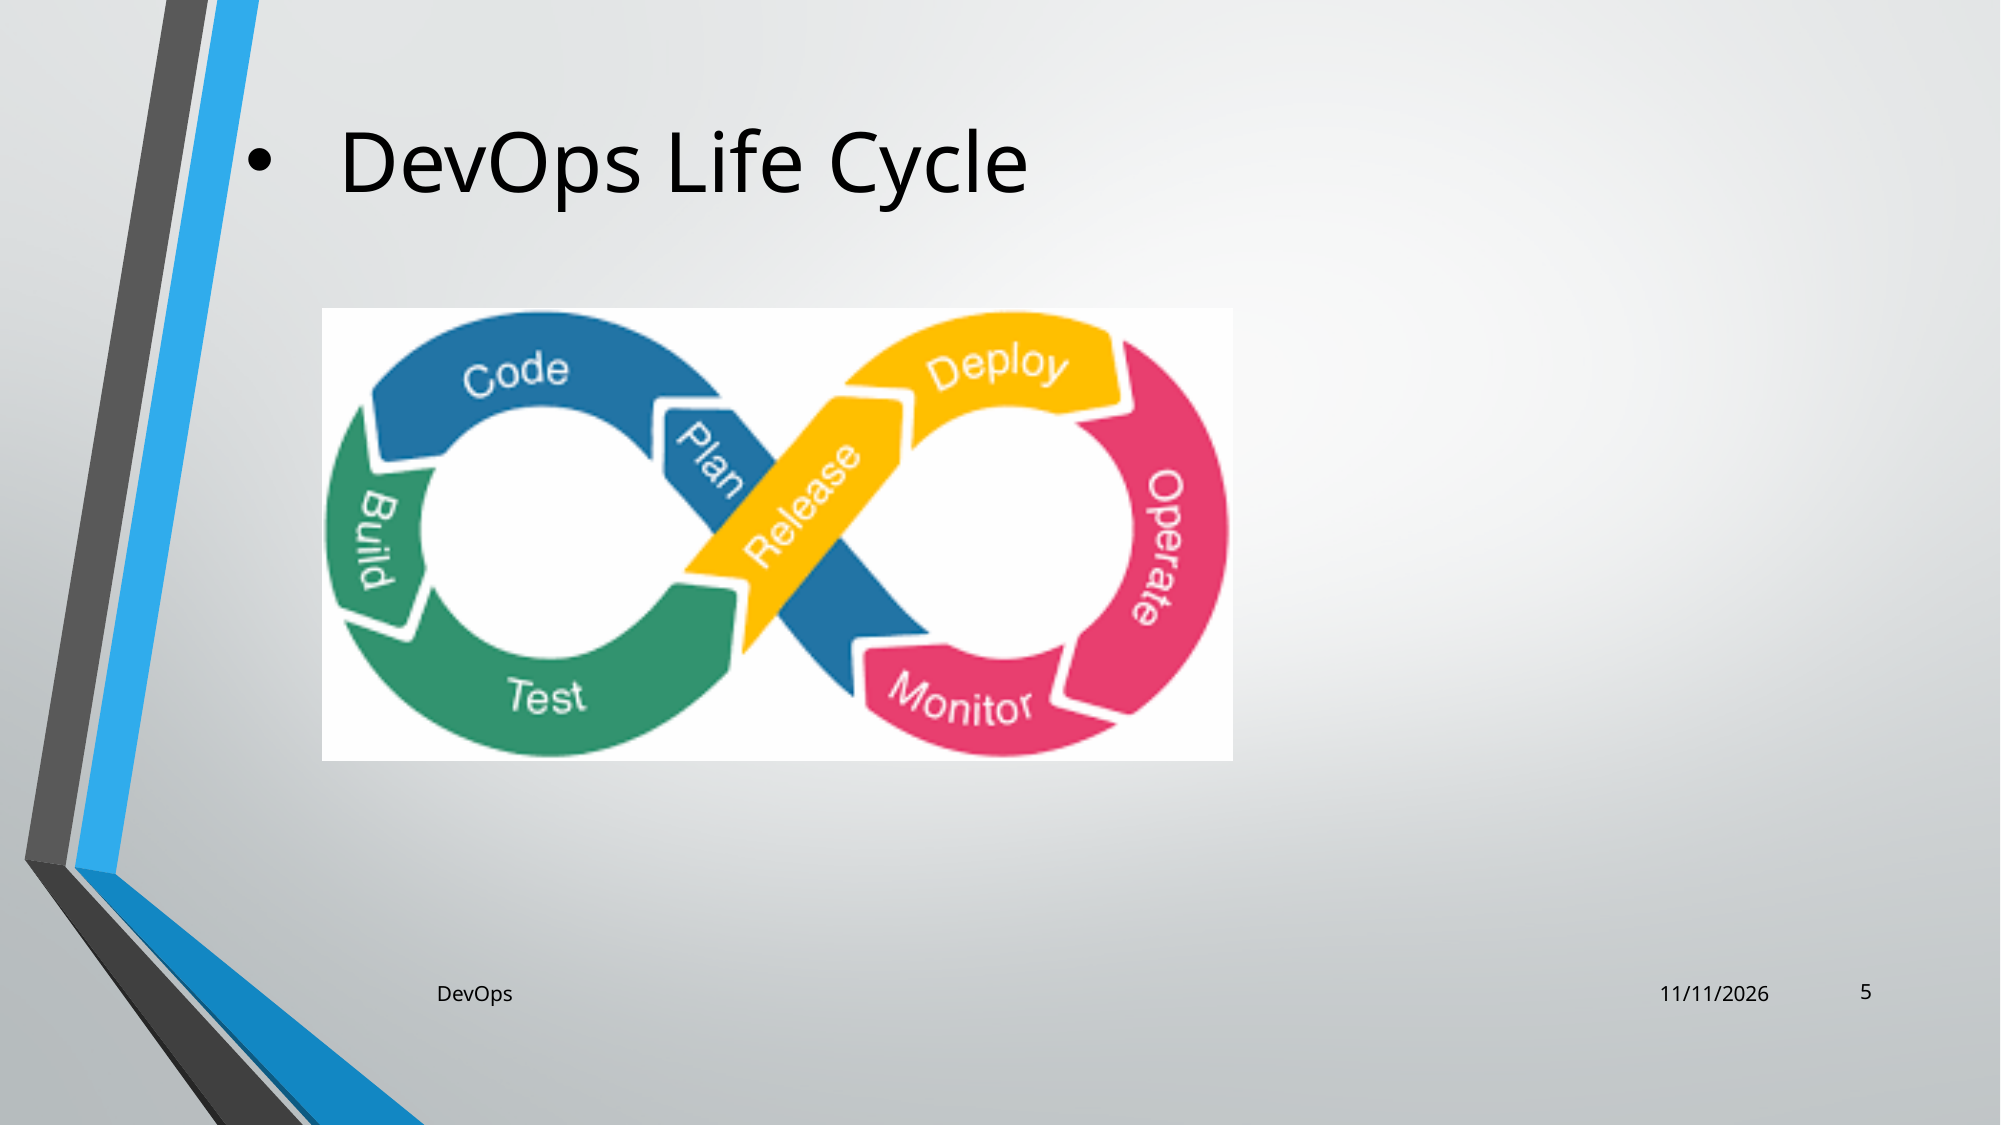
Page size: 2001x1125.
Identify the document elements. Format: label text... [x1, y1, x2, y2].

footer DevOps [421, 965, 1584, 1025]
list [322, 308, 1233, 762]
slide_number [1596, 965, 1784, 1025]
title DevOps Life Cycle [133, 45, 1144, 273]
slide_number 5 [1796, 962, 1887, 1023]
